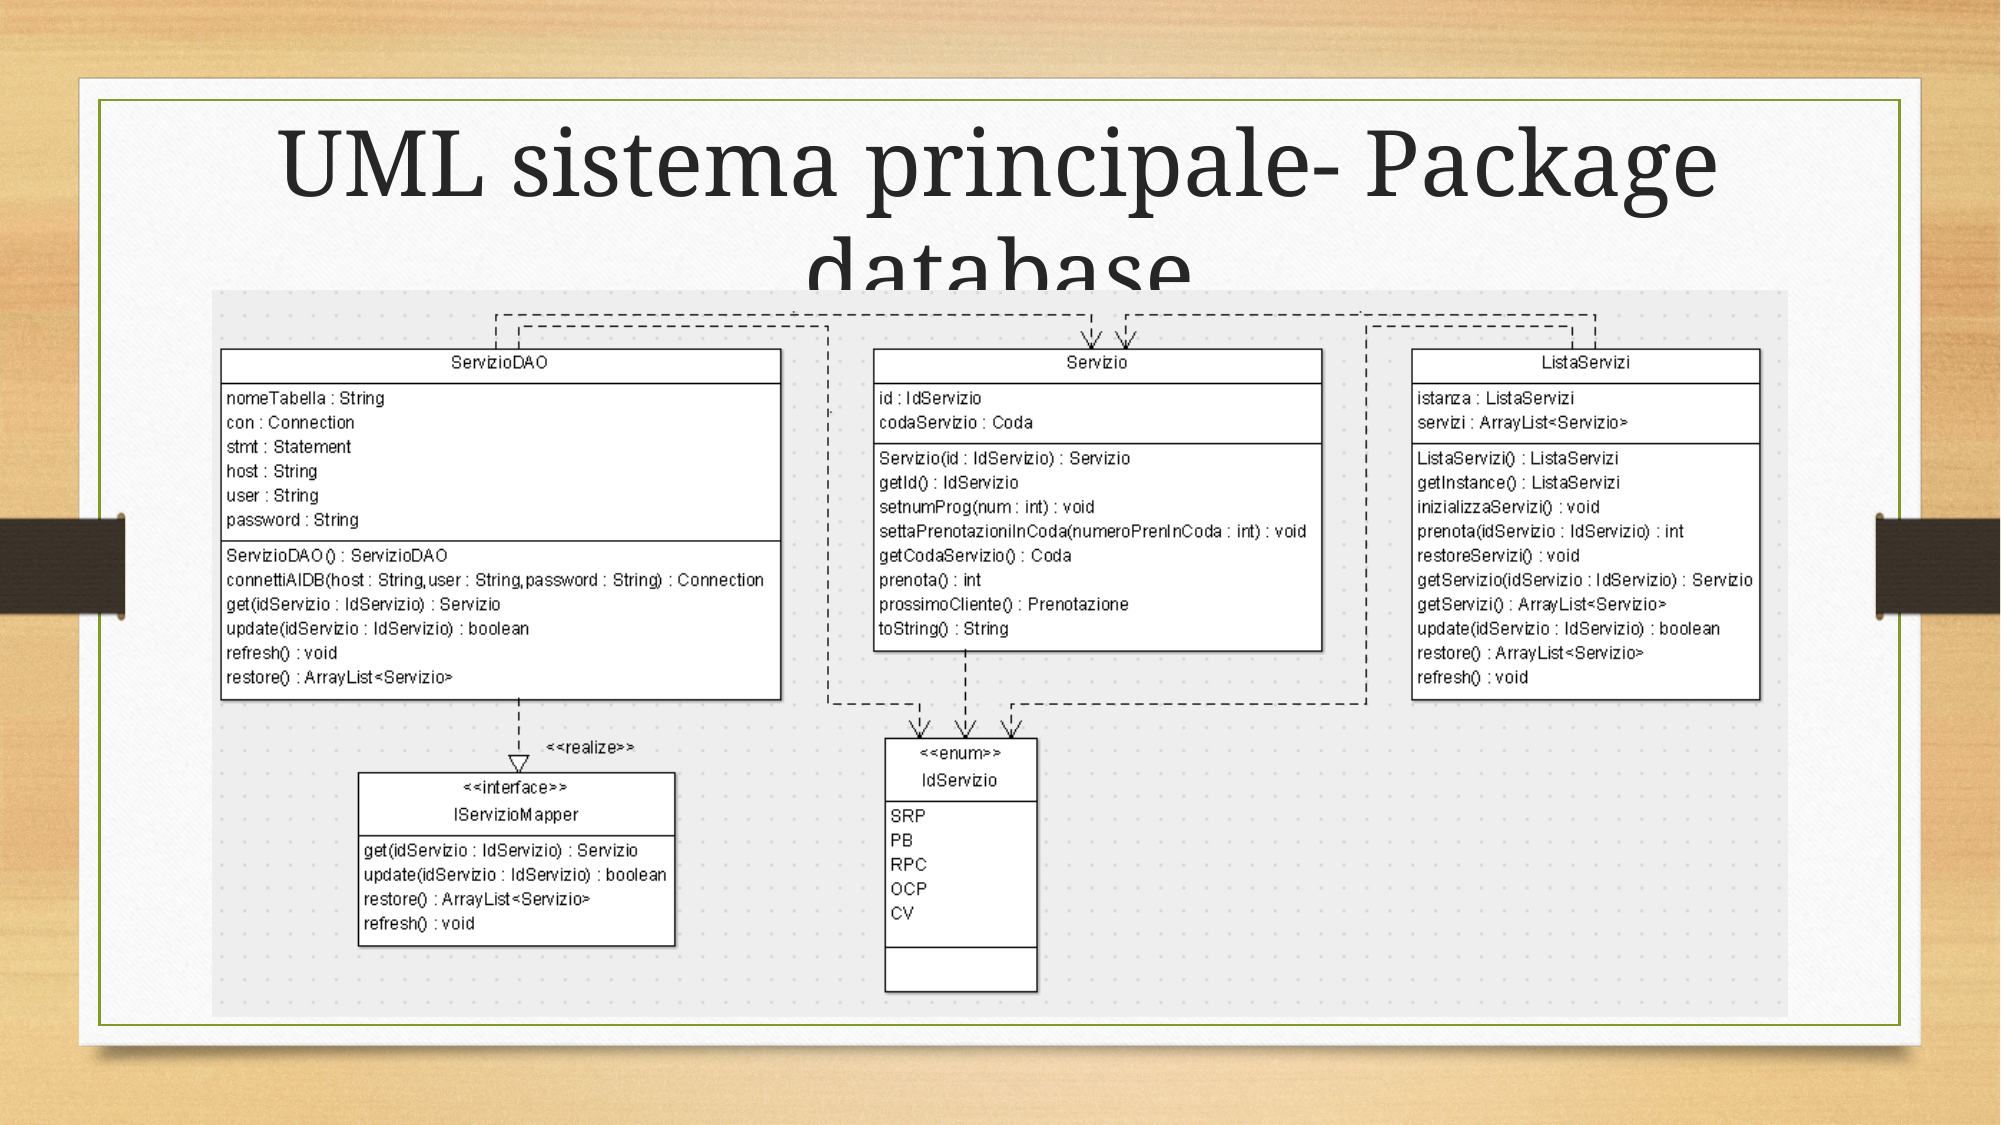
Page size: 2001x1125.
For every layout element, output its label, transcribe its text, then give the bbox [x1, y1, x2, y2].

title UML sistema principale- Package database [212, 107, 1788, 290]
picture [0, 0, 2001, 1125]
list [212, 290, 1788, 1018]
